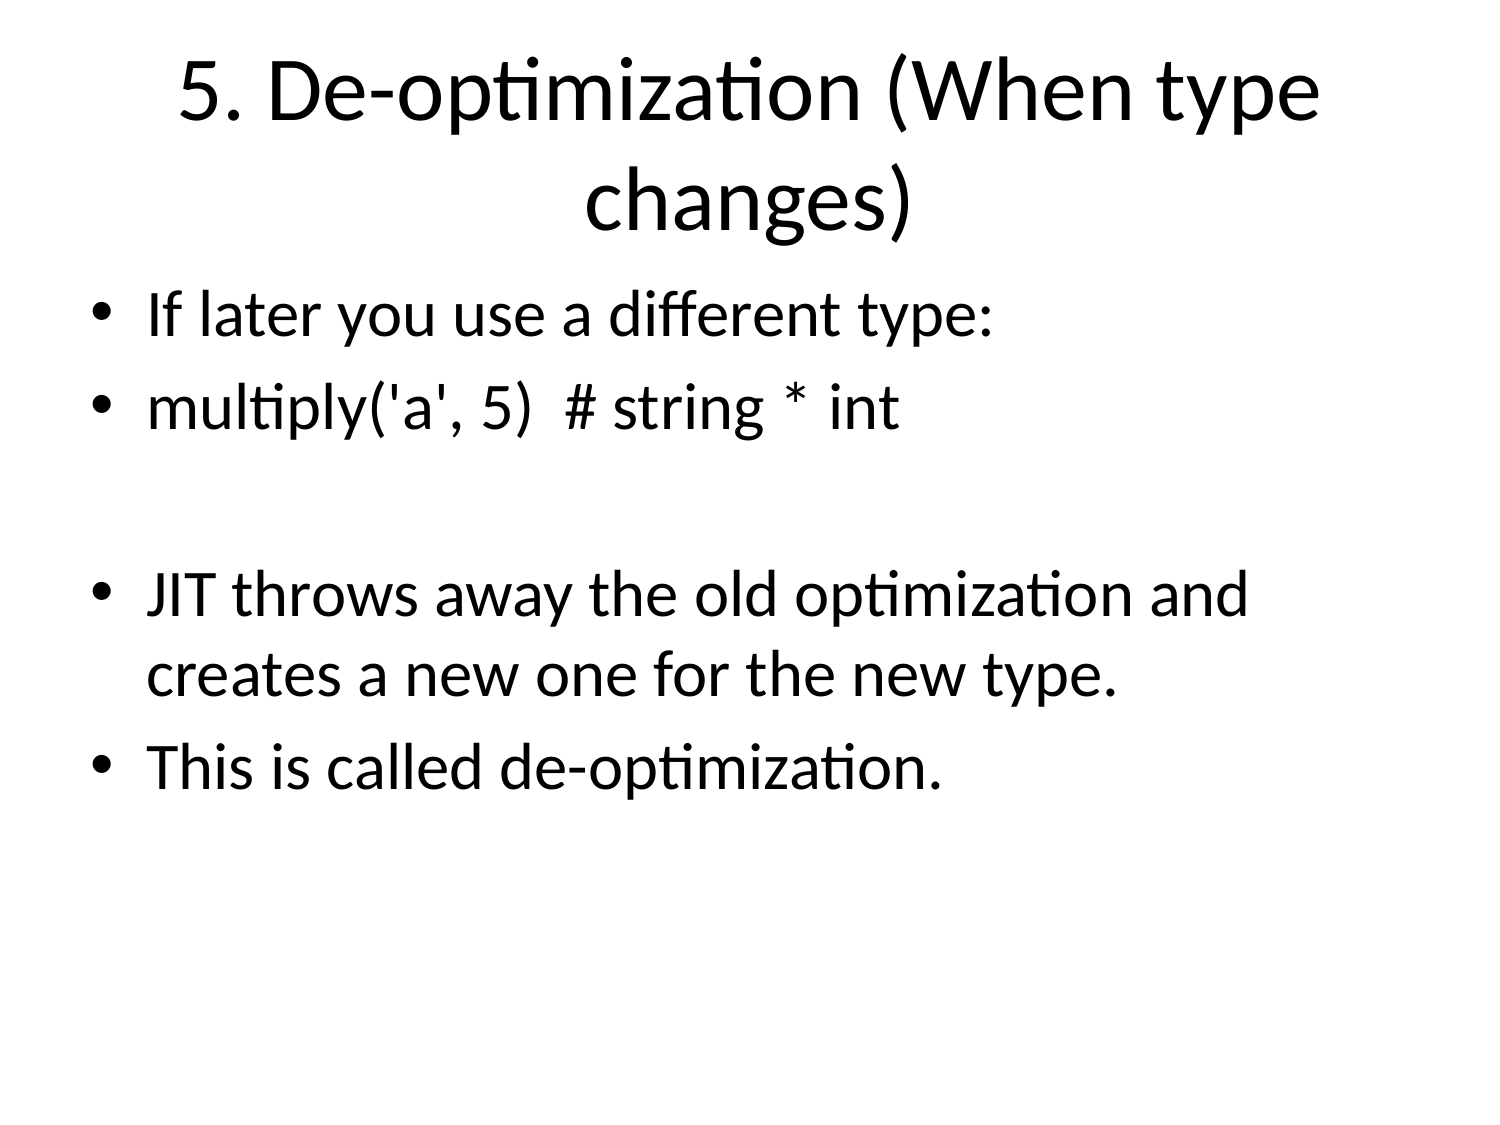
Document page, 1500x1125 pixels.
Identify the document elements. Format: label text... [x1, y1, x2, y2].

title 5. De-optimization (When type changes) [75, 45, 1425, 233]
list If later you use a different type: multiply('a', 5) # string * int JIT throws away the old optimization and creates a new one for the new type. This is called de-optimization. [75, 262, 1425, 1005]
